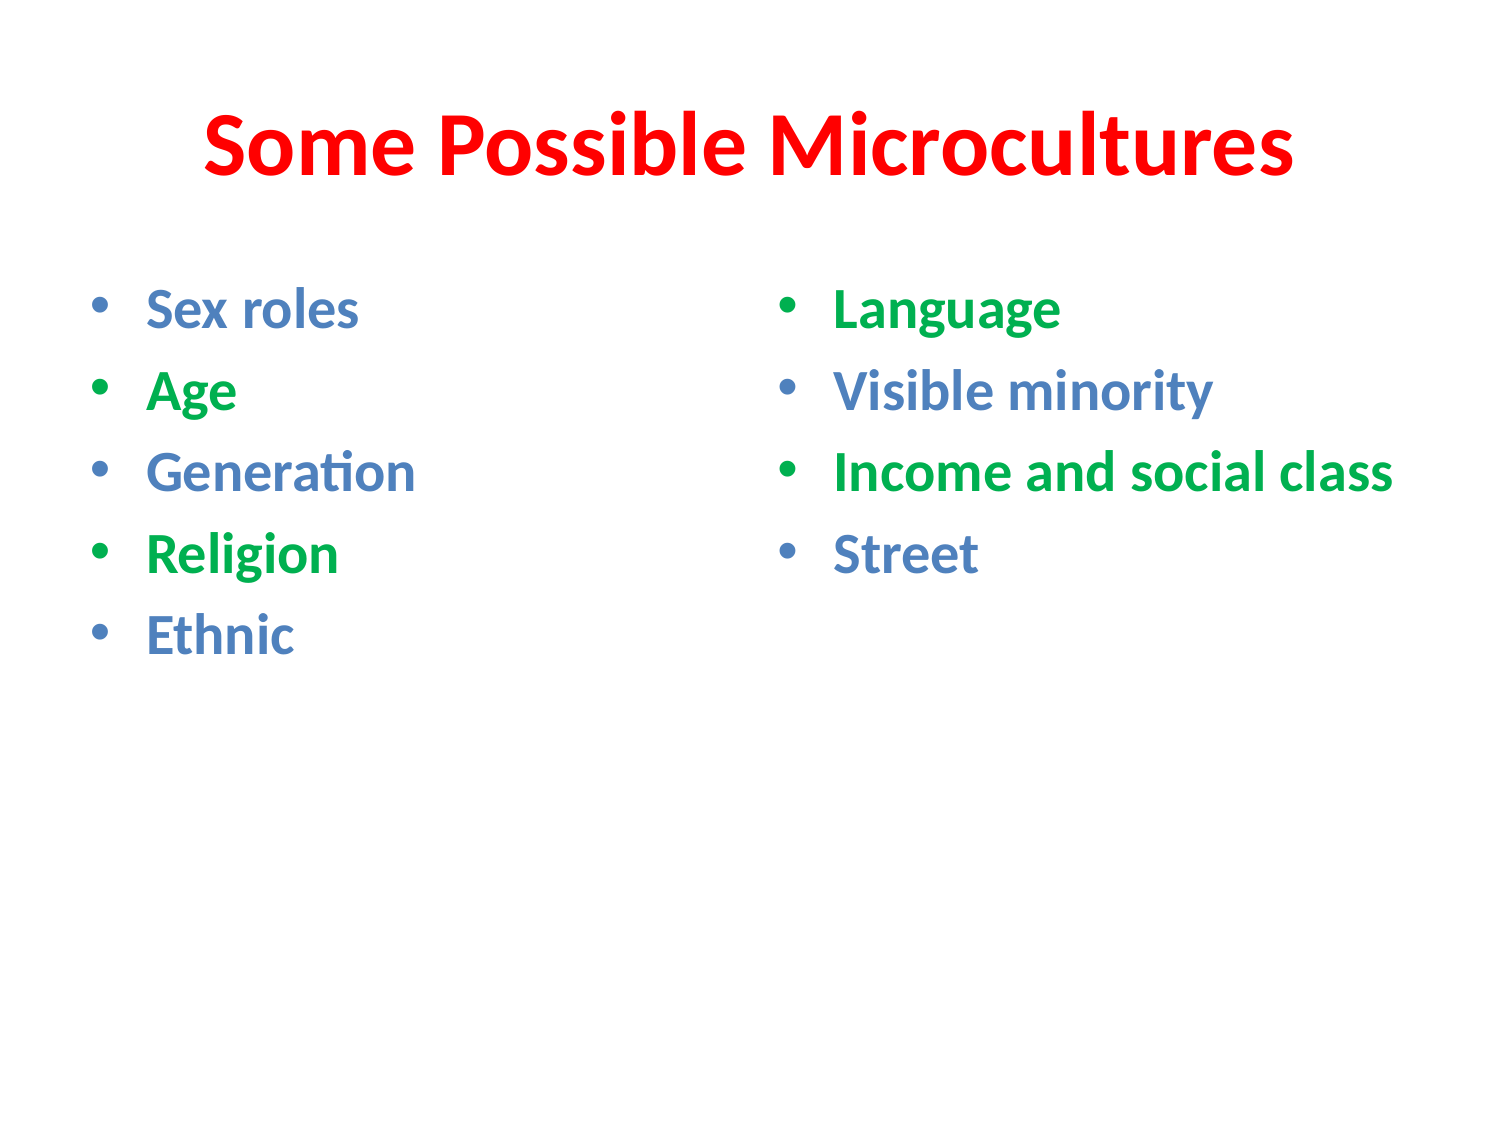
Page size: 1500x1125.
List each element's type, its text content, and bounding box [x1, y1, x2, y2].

text_box Language Visible minority Income and social class Street [762, 262, 1425, 1005]
text_box Some Possible Microcultures [75, 45, 1425, 233]
text_box Sex roles Age Generation Religion Ethnic [75, 262, 738, 1005]
